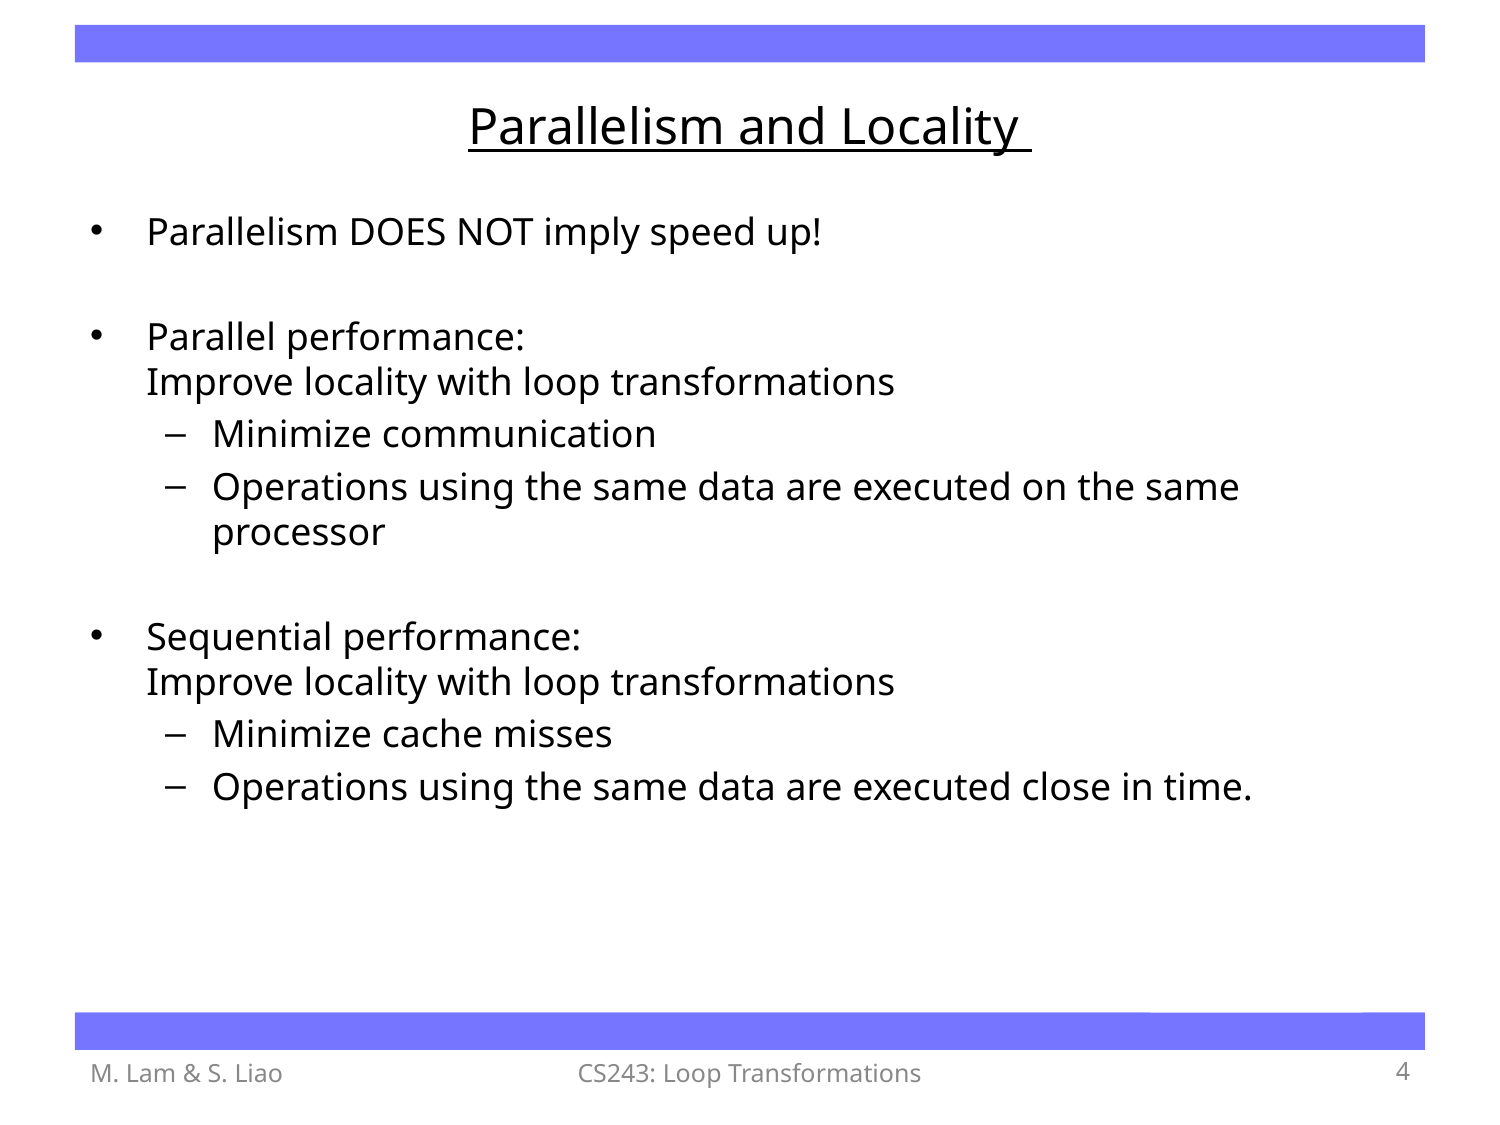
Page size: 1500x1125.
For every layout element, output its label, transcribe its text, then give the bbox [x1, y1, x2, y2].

slide_number ‹#› [1074, 1042, 1425, 1103]
footer CS243: Loop Transformations [512, 1042, 988, 1103]
list Parallelism DOES NOT imply speed up! Parallel performance: Improve locality with loop transformations Minimize communication Operations using the same data are executed on the same processor Sequential performance: Improve locality with loop transformations Minimize cache misses Operations using the same data are executed close in time. [75, 200, 1425, 1000]
title Parallelism and Locality [75, 75, 1425, 175]
slide_number M. Lam & S. Liao [75, 1042, 425, 1103]
